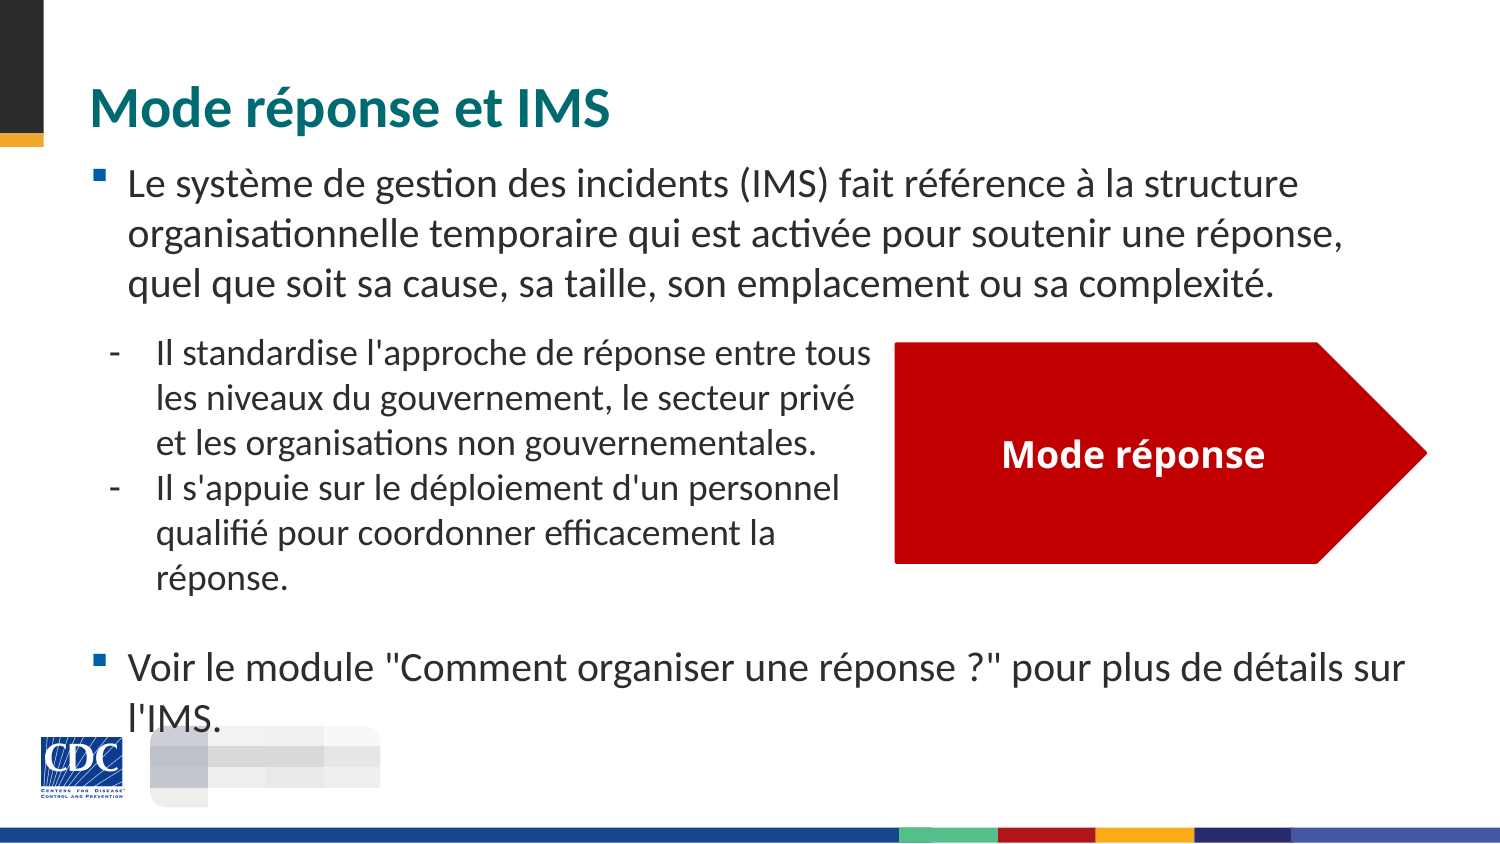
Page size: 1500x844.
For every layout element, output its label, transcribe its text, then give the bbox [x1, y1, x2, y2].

list Le système de gestion des incidents (IMS) fait référence à la structure organisationnelle temporaire qui est activée pour soutenir une réponse, quel que soit sa cause, sa taille, son emplacement ou sa complexité. Voir le module "Comment organiser une réponse ?" pour plus de détails sur l'IMS. [75, 147, 1425, 449]
picture [41, 737, 125, 798]
text_box Il standardise l'approche de réponse entre tous les niveaux du gouvernement, le secteur privé et les organisations non gouvernementales. Il s'appuie sur le déploiement d'un personnel qualifié pour coordonner efficacement la réponse. [19, 320, 897, 606]
title Mode réponse et IMS [75, 33, 1425, 147]
text_box Mode réponse [897, 342, 1428, 564]
list Le système de gestion des incidents (IMS) fait référence à la structure organisationnelle temporaire qui est activée pour soutenir une réponse, quel que soit sa cause, sa taille, son emplacement ou sa complexité. Voir le module "Comment organiser une réponse ?" pour plus de détails sur l'IMS. [75, 457, 1425, 696]
